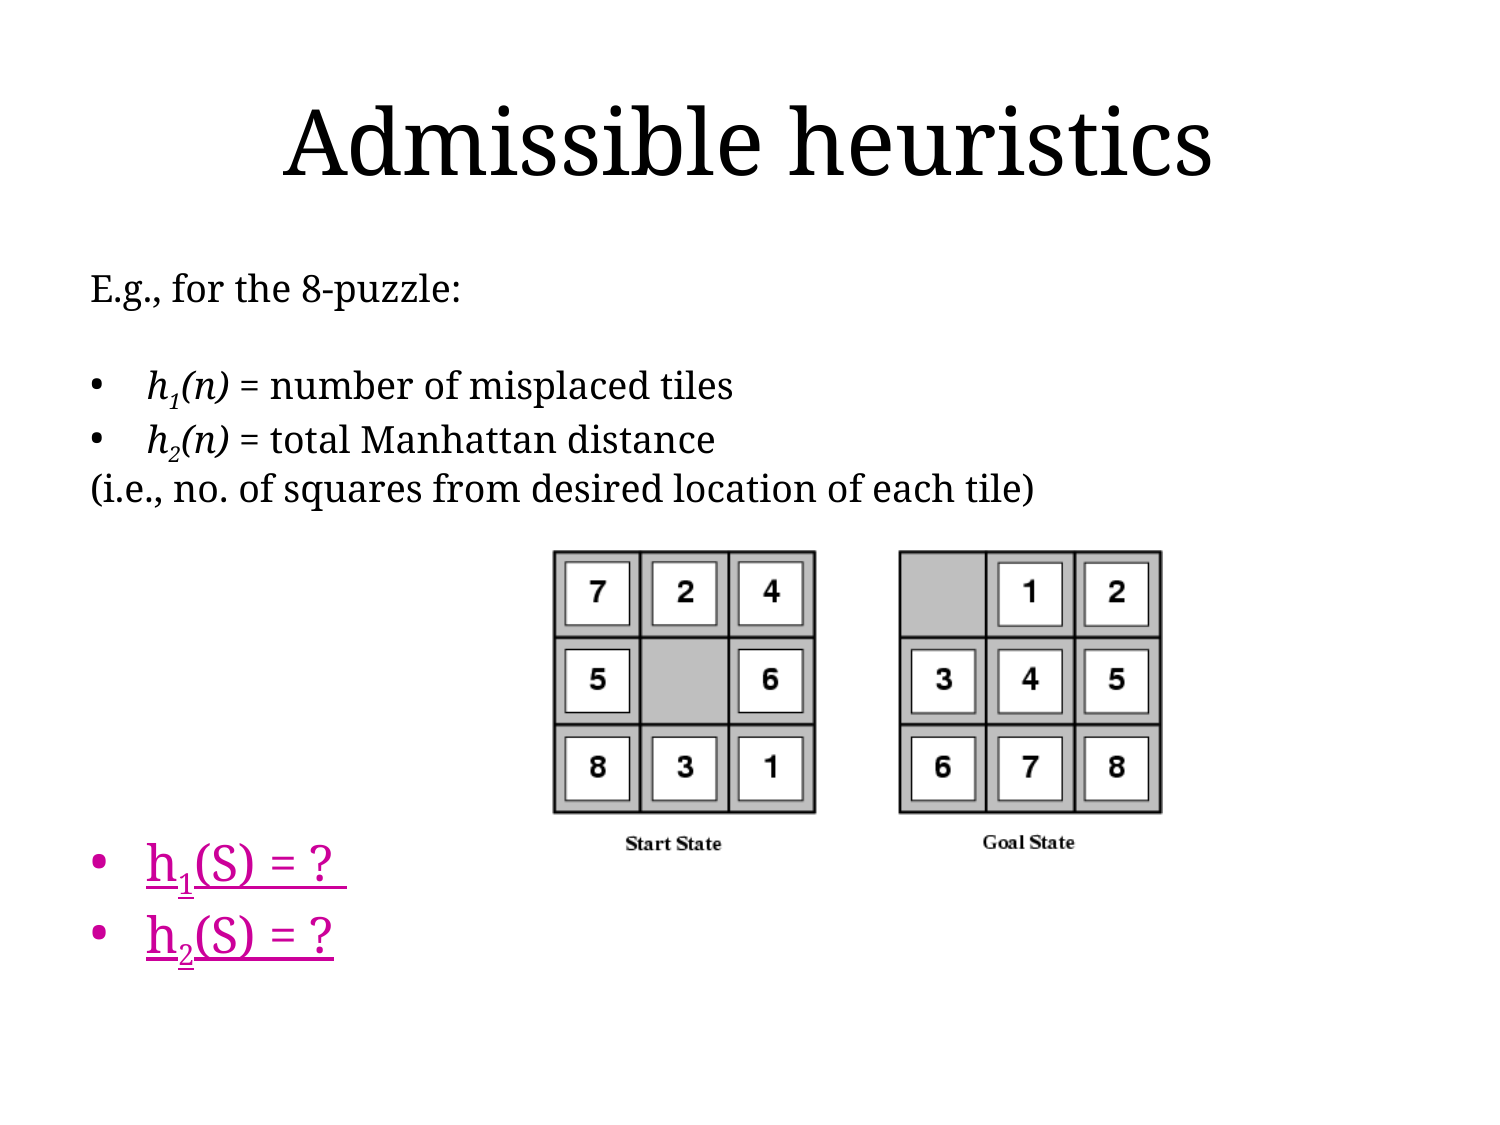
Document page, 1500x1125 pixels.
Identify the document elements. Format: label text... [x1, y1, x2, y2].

picture [551, 549, 1163, 861]
list E.g., for the 8-puzzle: h1(n) = number of misplaced tiles h2(n) = total Manhattan distance (i.e., no. of squares from desired location of each tile) h1(S) = ? h2(S) = ? [75, 262, 1425, 1005]
title Admissible heuristics [75, 45, 1425, 233]
